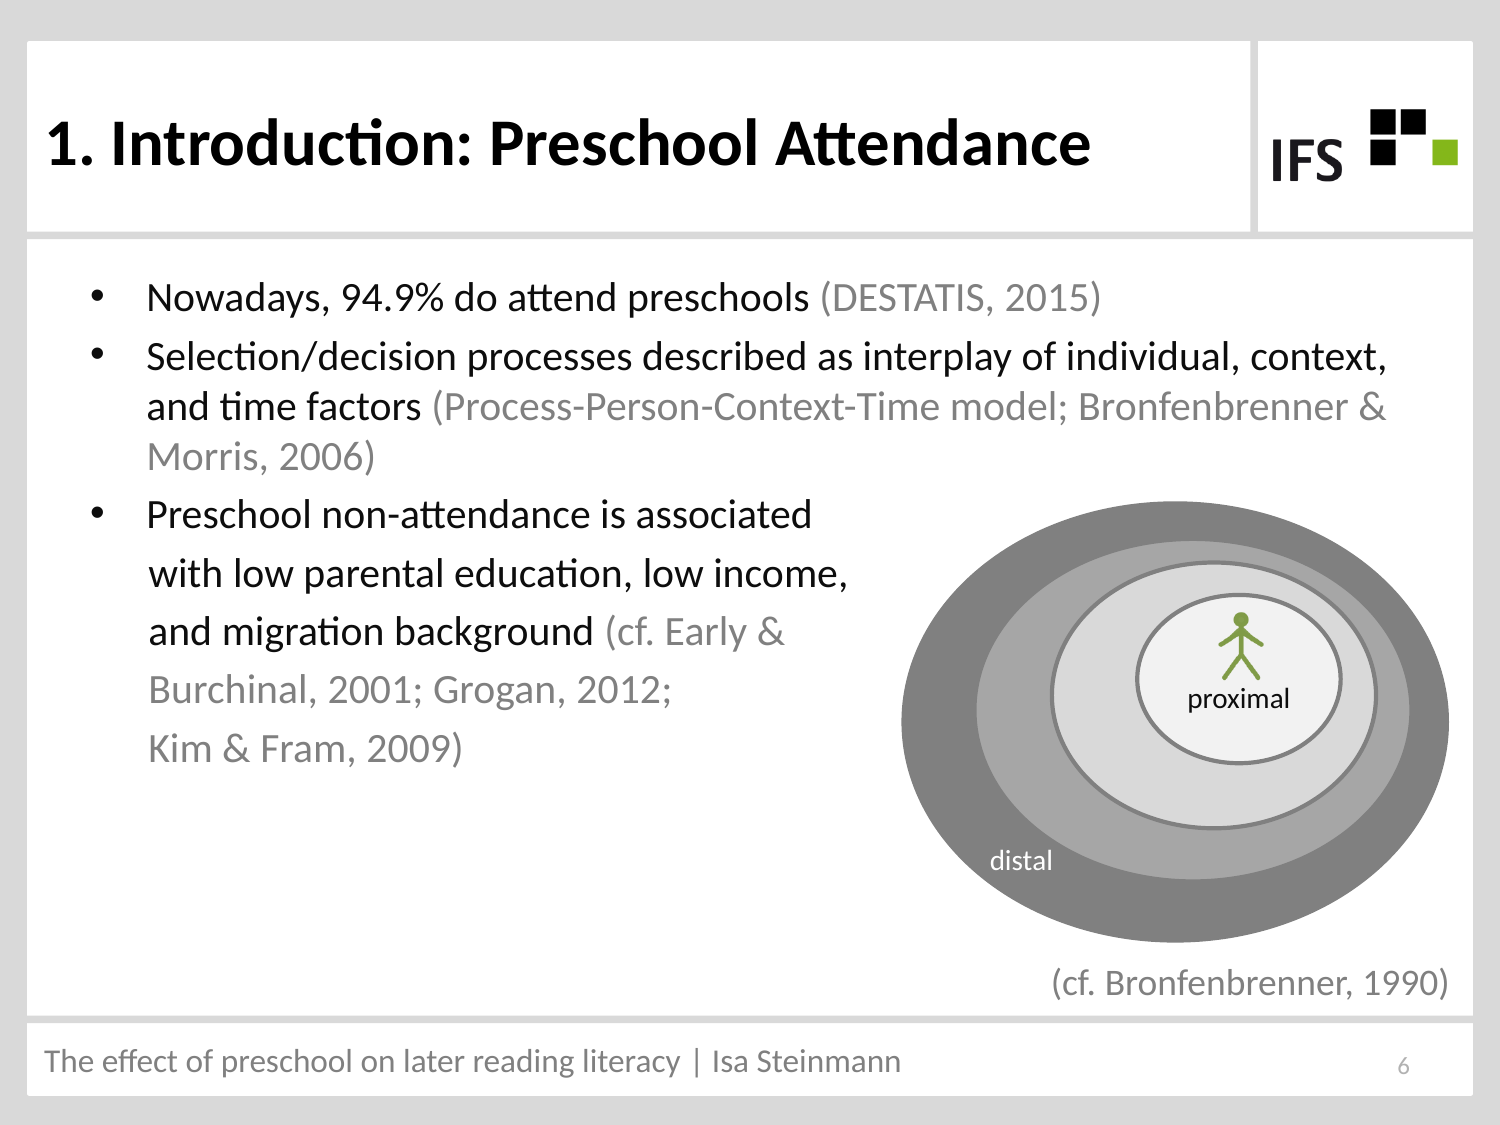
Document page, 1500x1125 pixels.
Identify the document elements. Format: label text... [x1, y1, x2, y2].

text_box (cf. Bronfenbrenner, 1990) [1036, 950, 1466, 1011]
slide_number 6 [1074, 1034, 1425, 1094]
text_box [903, 503, 1448, 941]
picture [1269, 101, 1468, 185]
title 1. Introduction: Preschool Attendance [29, 45, 1247, 233]
list Nowadays, 94.9% do attend preschools (DESTATIS, 2015) Selection/decision processes described as interplay of individual, context, and time factors (Process-Person-Context-Time model; Bronfenbrenner & Morris, 2006) Preschool non-attendance is associated with low parental education, low income, and migration background (cf. Early & Burchinal, 2001; Grogan, 2012; Kim & Fram, 2009) [75, 262, 1425, 1005]
